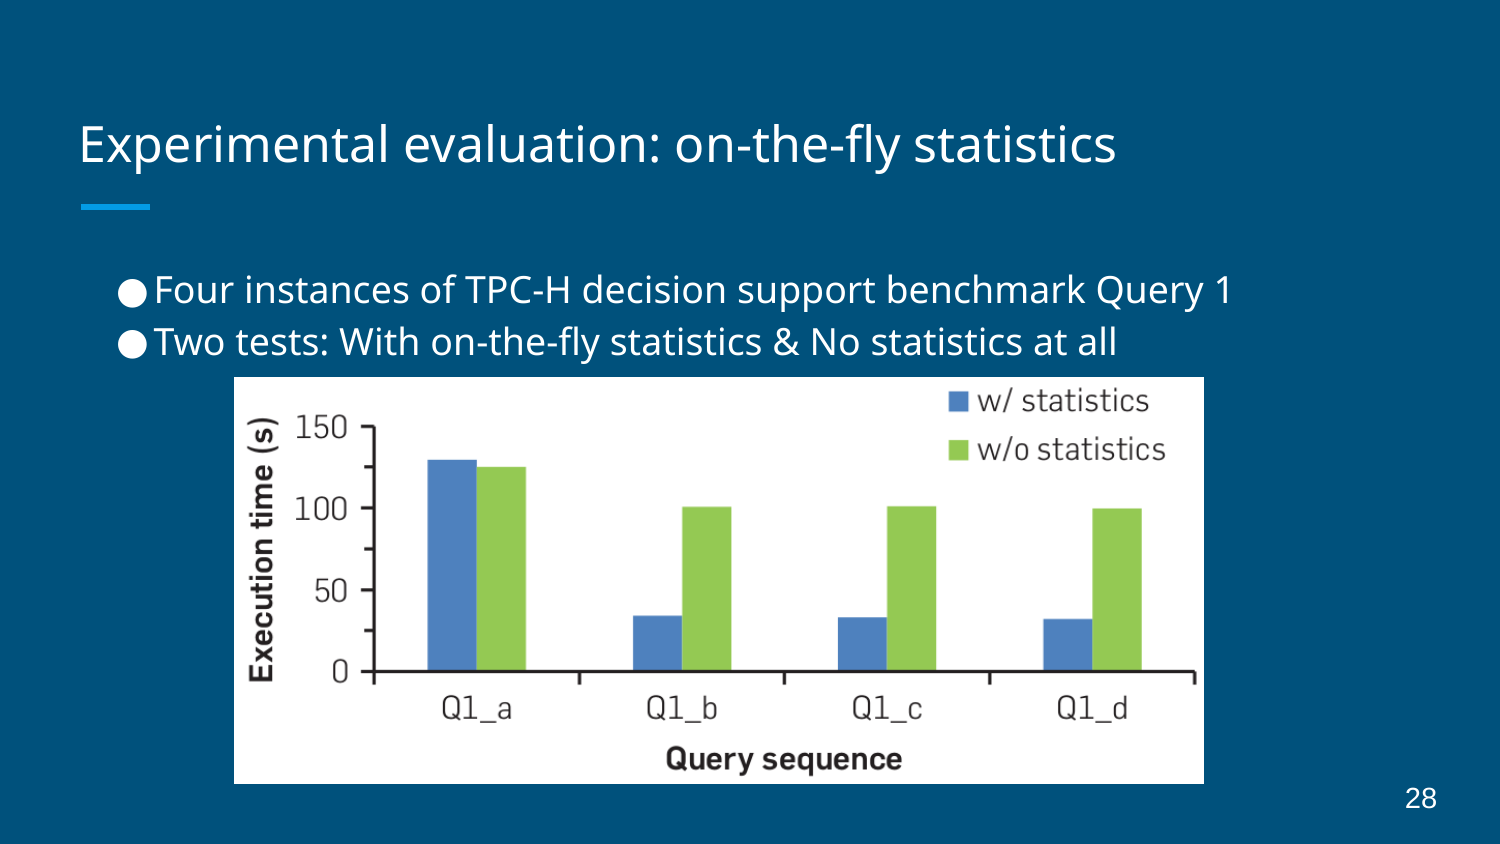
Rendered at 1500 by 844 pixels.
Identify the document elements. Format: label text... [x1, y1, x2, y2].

slide_number 28 [1389, 764, 1480, 830]
picture [235, 378, 1203, 783]
title Experimental evaluation: on-the-fly statistics [63, 75, 1437, 188]
list Four instances of TPC-H decision support benchmark Query 1 Two tests: With on-the-fly statistics & No statistics at all [63, 244, 1453, 478]
